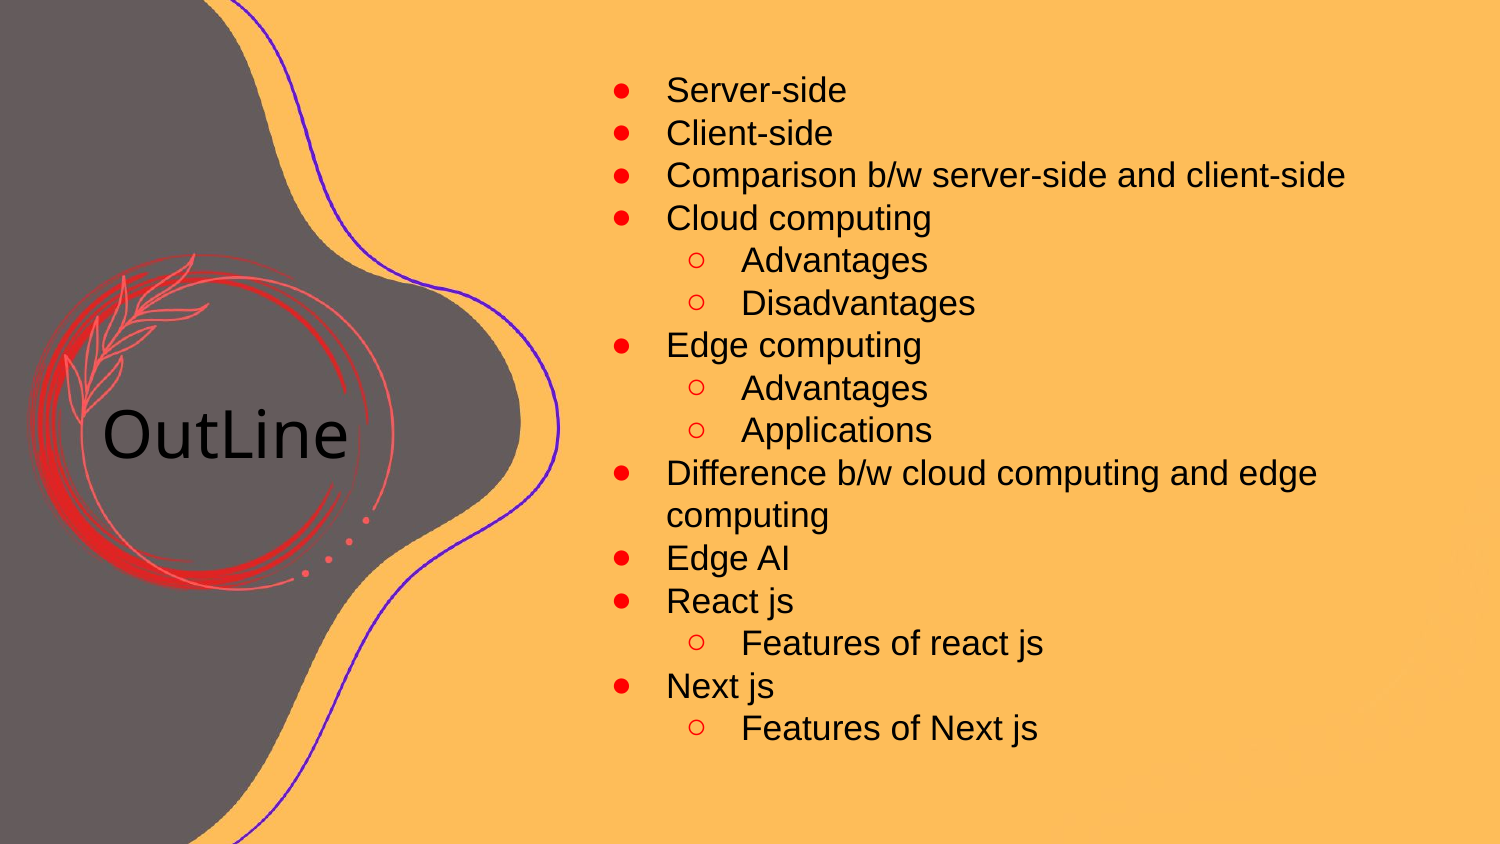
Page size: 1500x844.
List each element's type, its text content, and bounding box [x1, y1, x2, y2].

text_box OutLine [86, 376, 461, 487]
picture [0, 0, 1500, 844]
text_box Server-side Client-side Comparison b/w server-side and client-side Cloud computing Advantages Disadvantages Edge computing Advantages Applications Difference b/w cloud computing and edge computing Edge AI React js Features of react js Next js Features of Next js [575, 52, 1463, 806]
